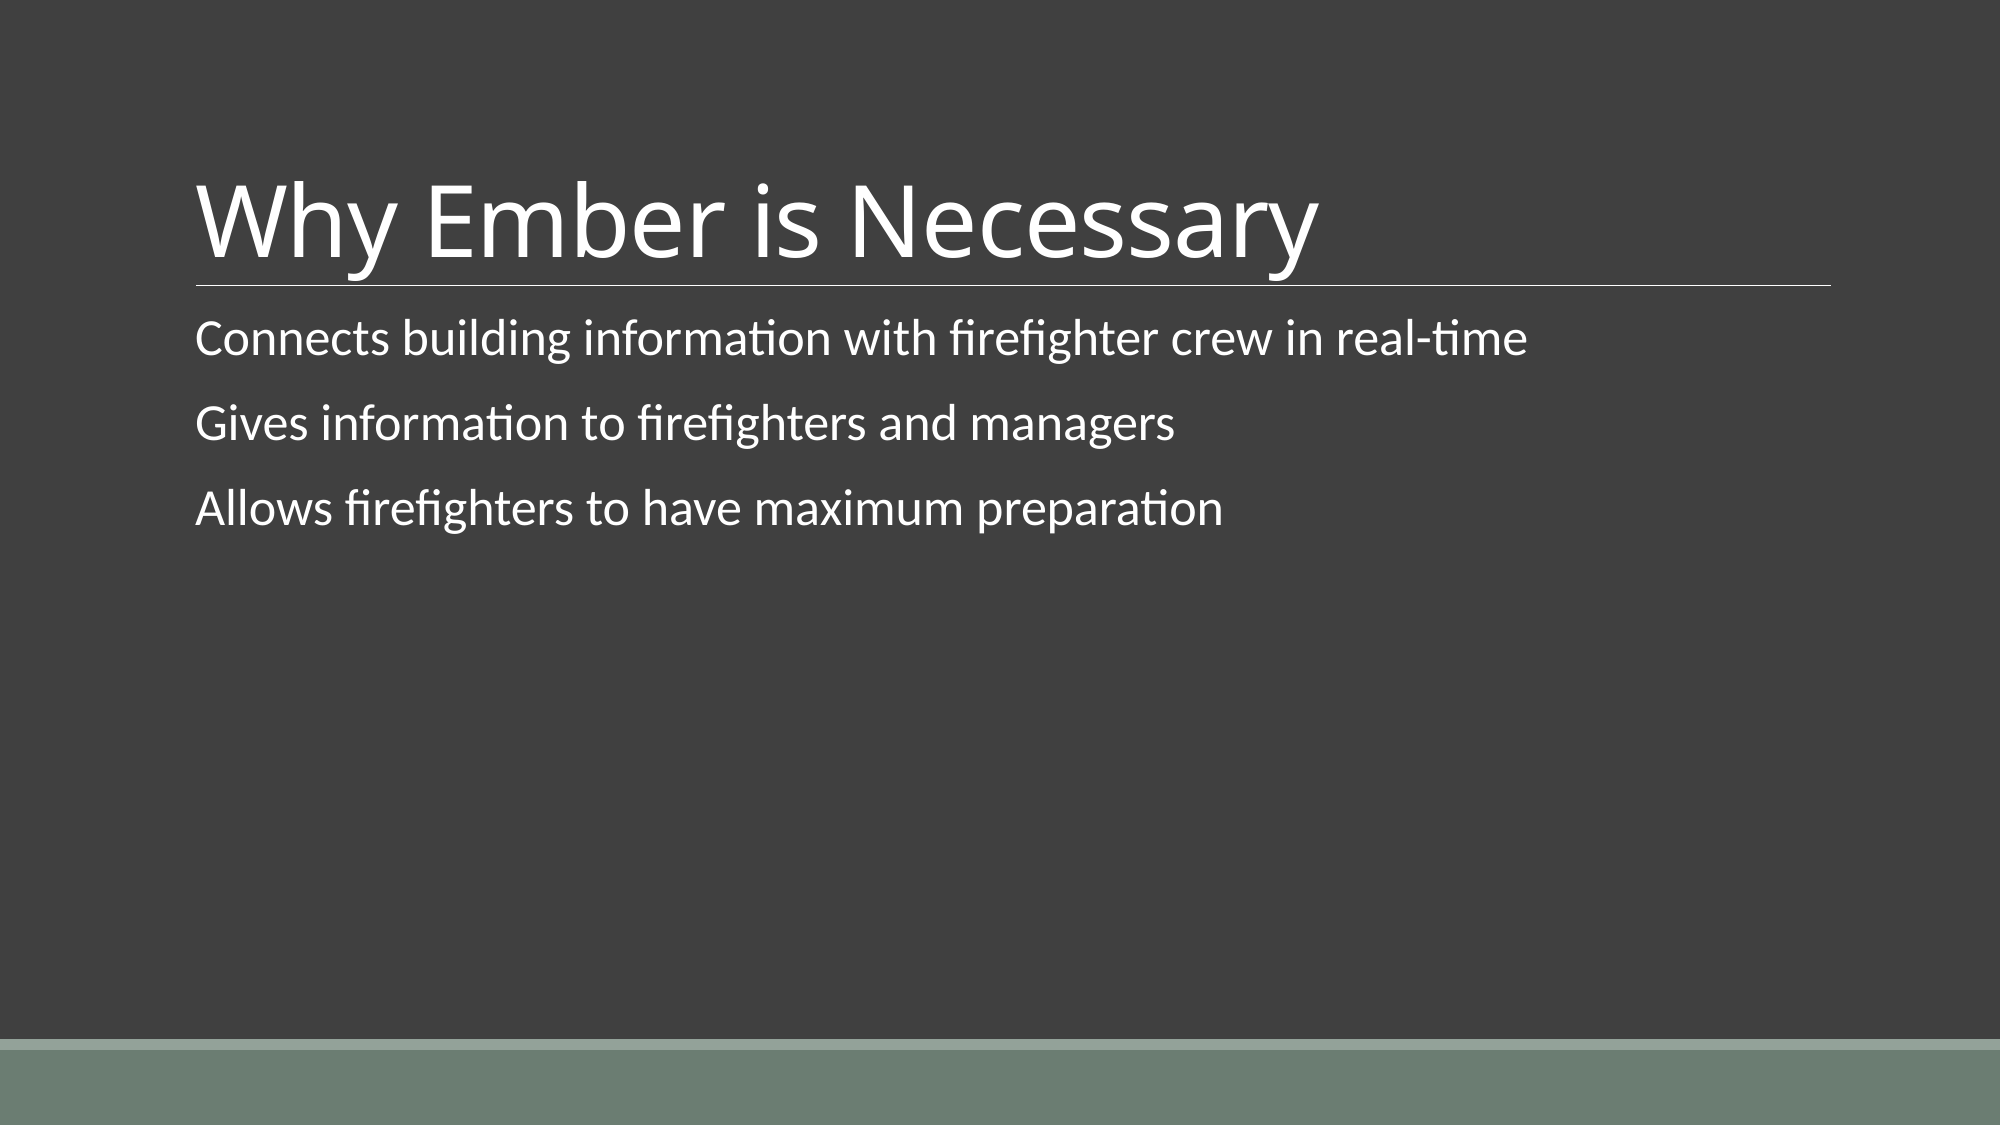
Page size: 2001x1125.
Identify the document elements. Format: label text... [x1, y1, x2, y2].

list Connects building information with firefighter crew in real-time Gives information to firefighters and managers Allows firefighters to have maximum preparation [180, 302, 1830, 963]
title Why Ember is Necessary [180, 47, 1830, 285]
